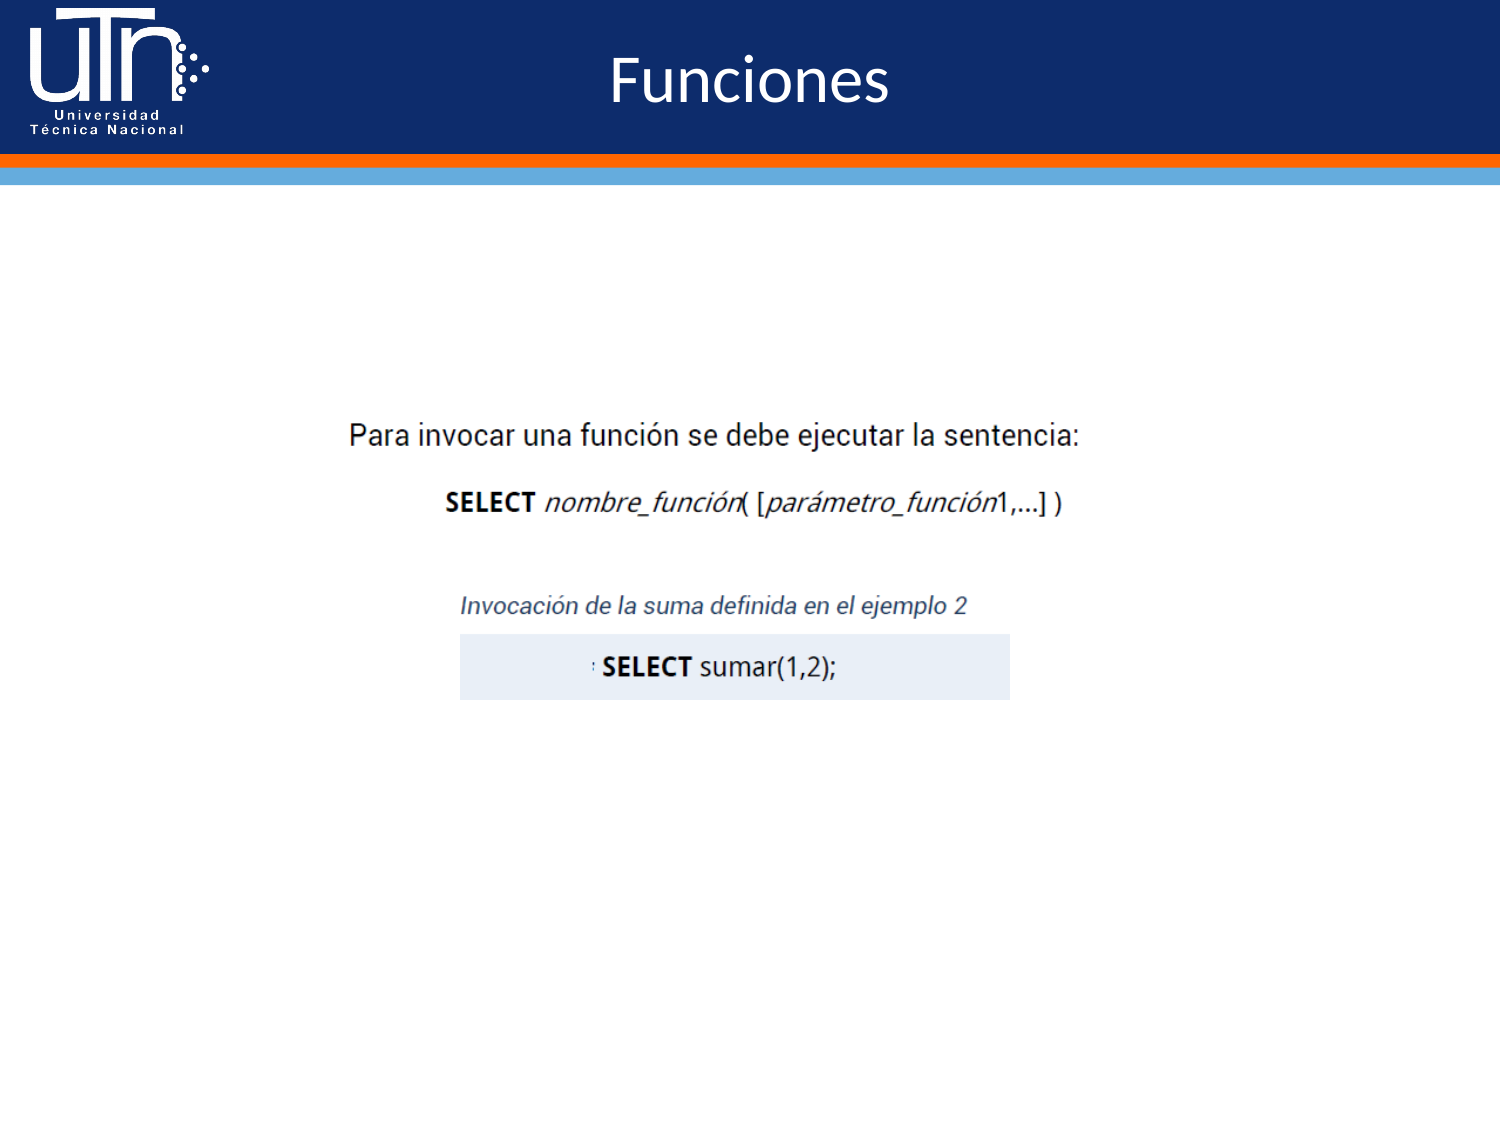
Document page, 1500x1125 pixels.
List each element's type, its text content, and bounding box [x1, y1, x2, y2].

picture [329, 414, 1125, 525]
title Funciones [0, 0, 1500, 154]
picture [460, 593, 1010, 700]
